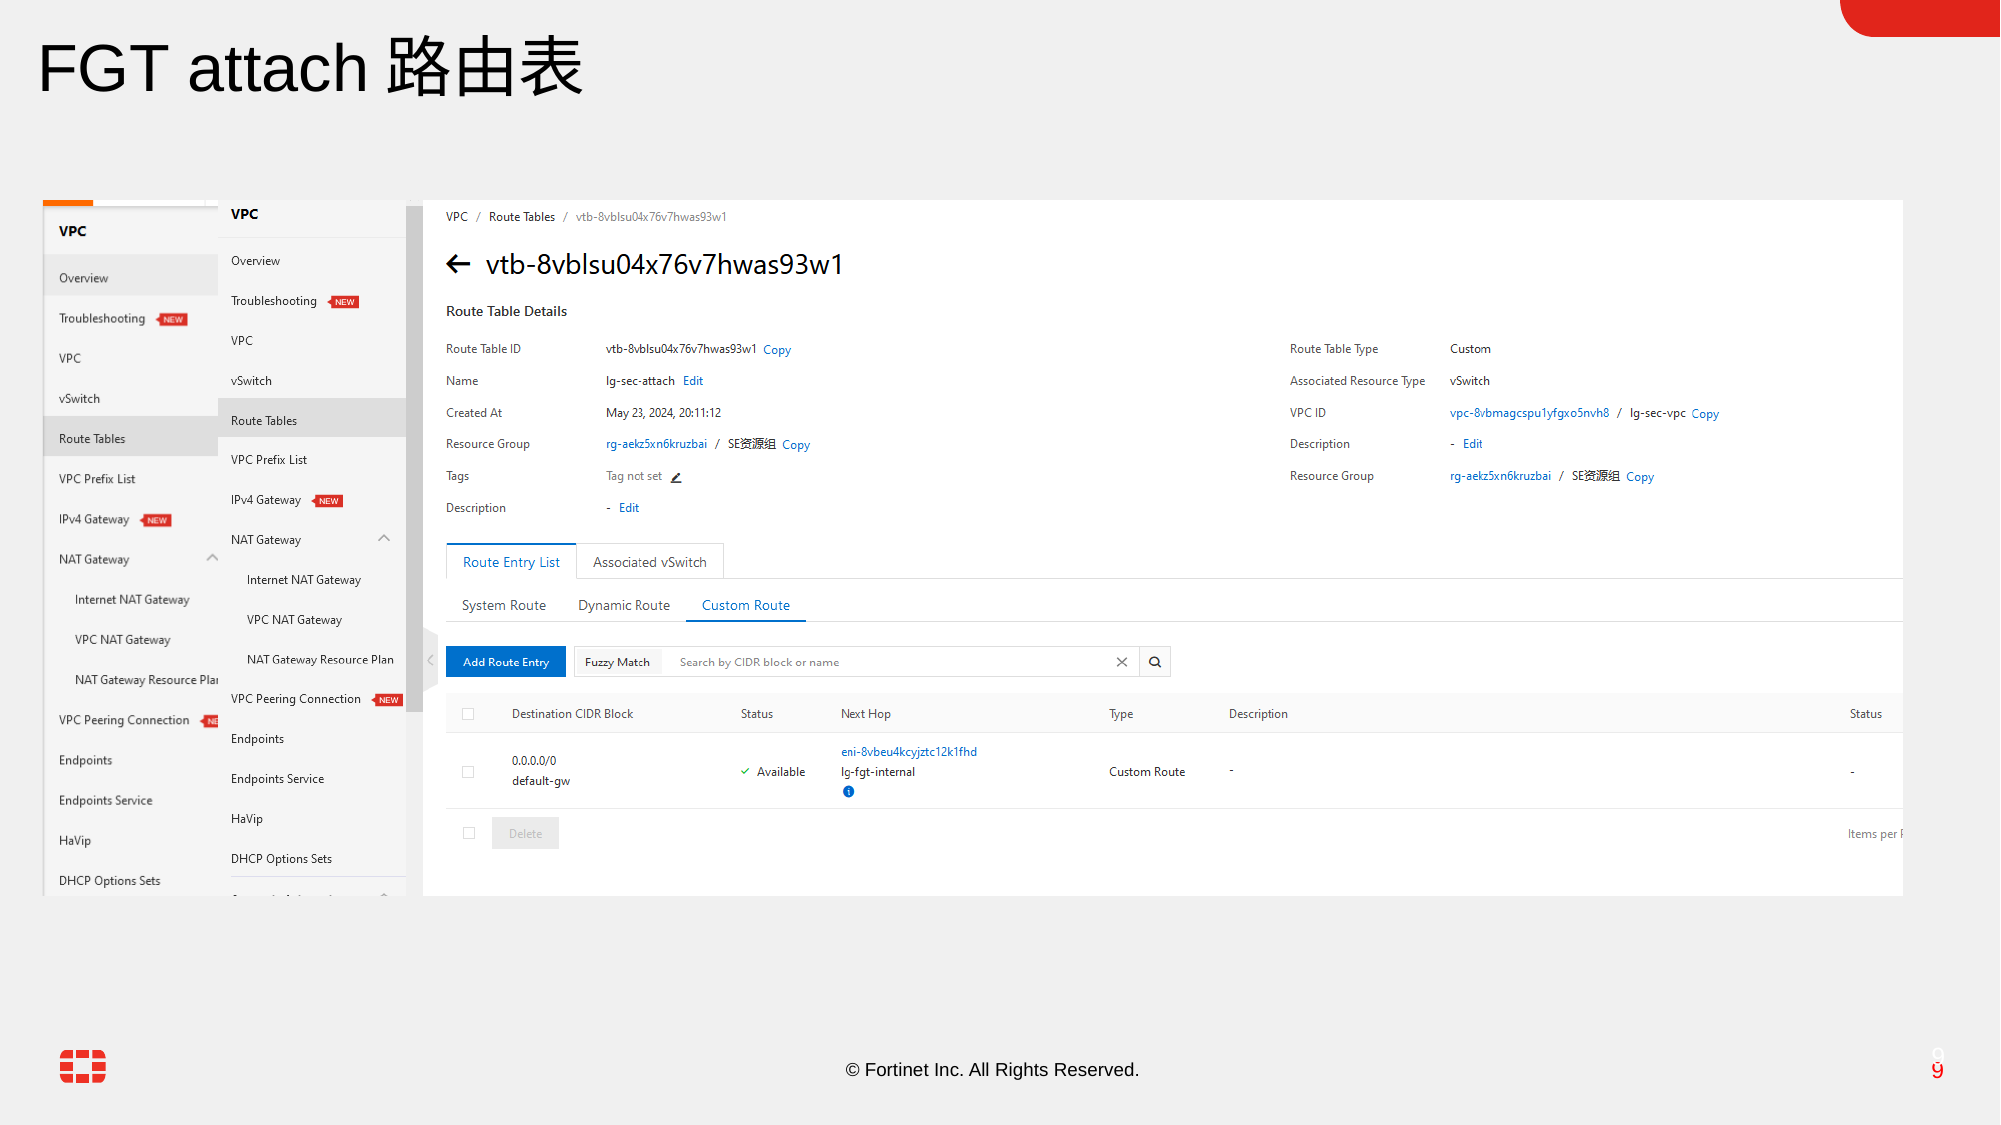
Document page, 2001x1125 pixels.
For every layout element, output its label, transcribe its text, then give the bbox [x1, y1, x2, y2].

text_box FGT attach路由表 [22, 26, 1277, 114]
picture [42, 200, 1903, 896]
slide_number 9 [1493, 1025, 1961, 1086]
